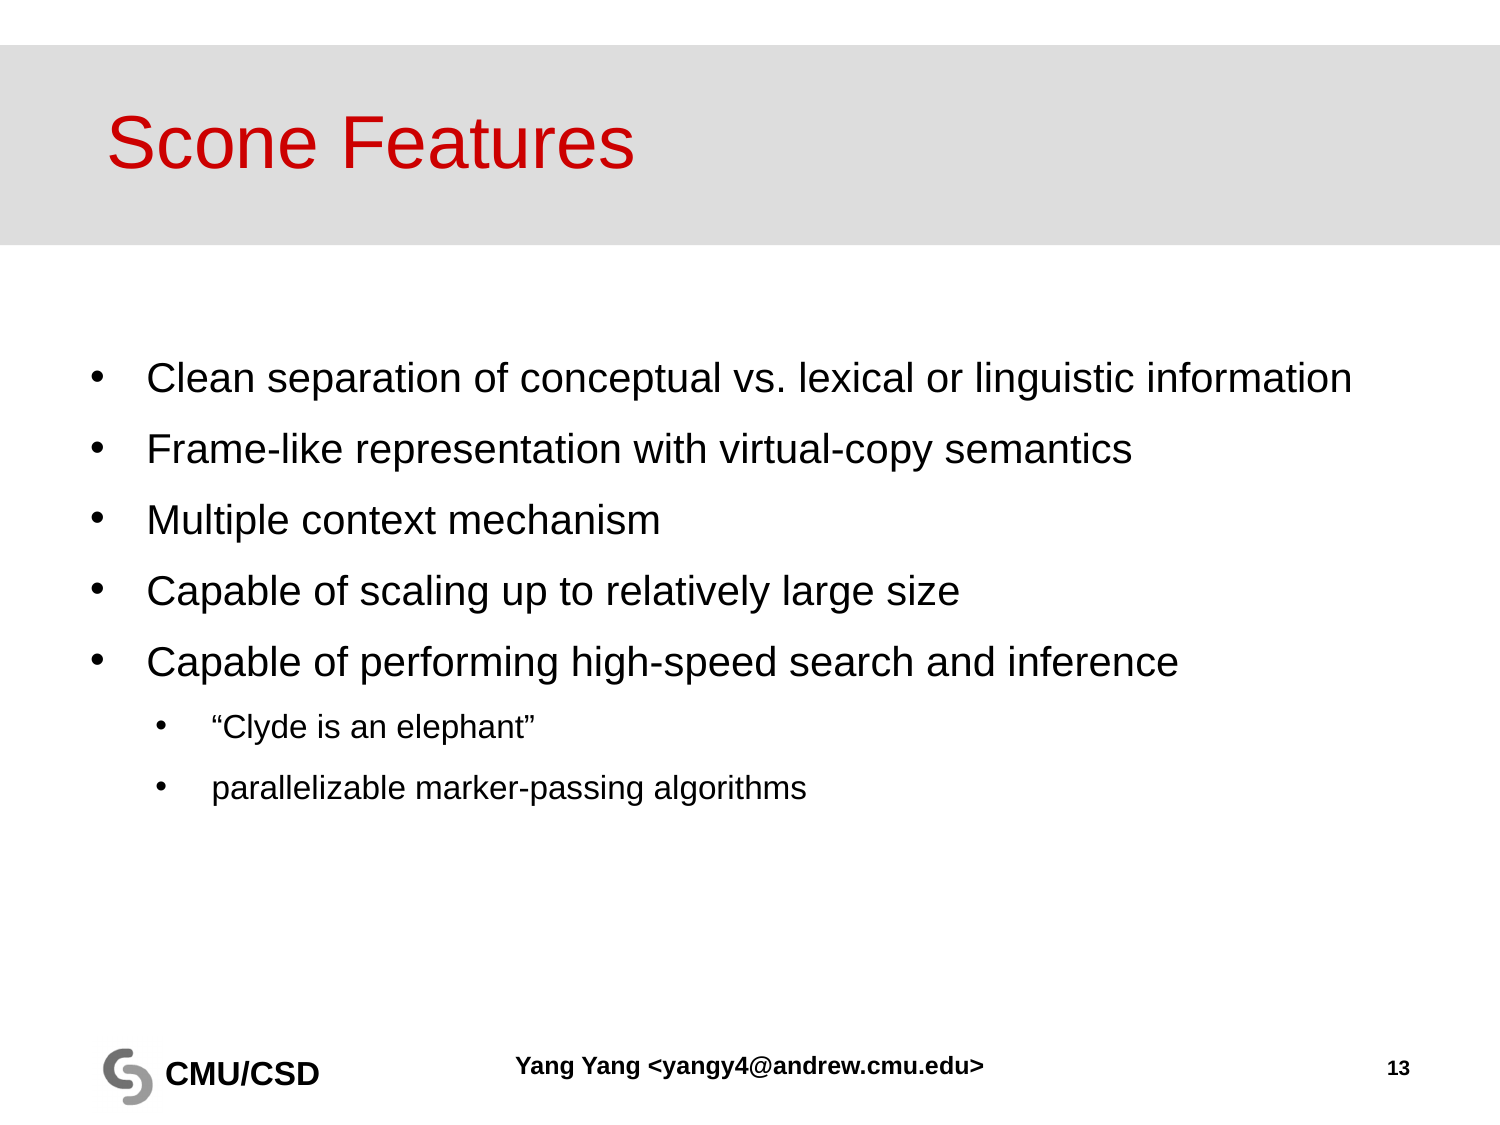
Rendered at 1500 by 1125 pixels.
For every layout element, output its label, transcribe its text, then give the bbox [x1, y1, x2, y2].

title Scone Features [91, 44, 1426, 233]
list Clean separation of conceptual vs. lexical or linguistic information Frame-like representation with virtual-copy semantics Multiple context mechanism Capable of scaling up to relatively large size Capable of performing high-speed search and inference “Clyde is an elephant” parallelizable marker-passing algorithms [74, 262, 1426, 1006]
footer Yang Yang <yangy4@andrew.cmu.edu> [424, 1049, 1074, 1088]
slide_number 13 [1074, 1049, 1426, 1088]
picture [92, 1036, 163, 1113]
